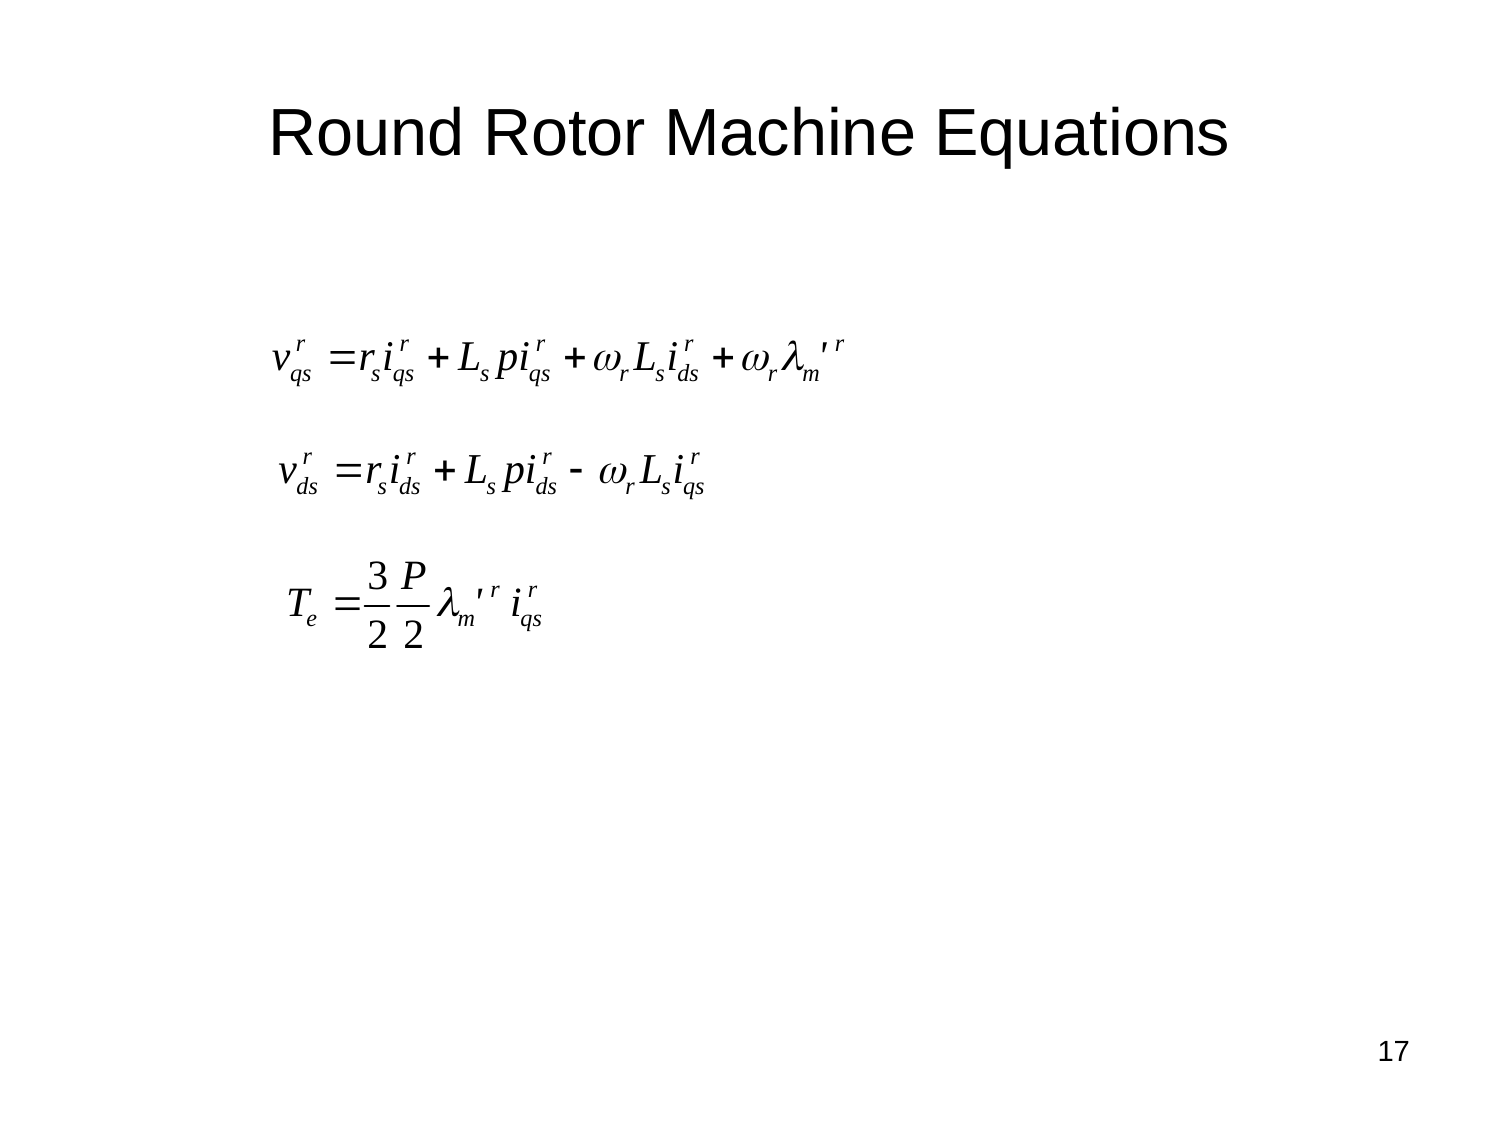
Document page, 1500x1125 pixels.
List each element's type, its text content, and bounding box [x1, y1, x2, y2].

slide_number 17 [1074, 1024, 1426, 1103]
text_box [265, 324, 854, 396]
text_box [272, 437, 715, 509]
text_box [282, 549, 551, 658]
title Round Rotor Machine Equations [74, 44, 1426, 213]
